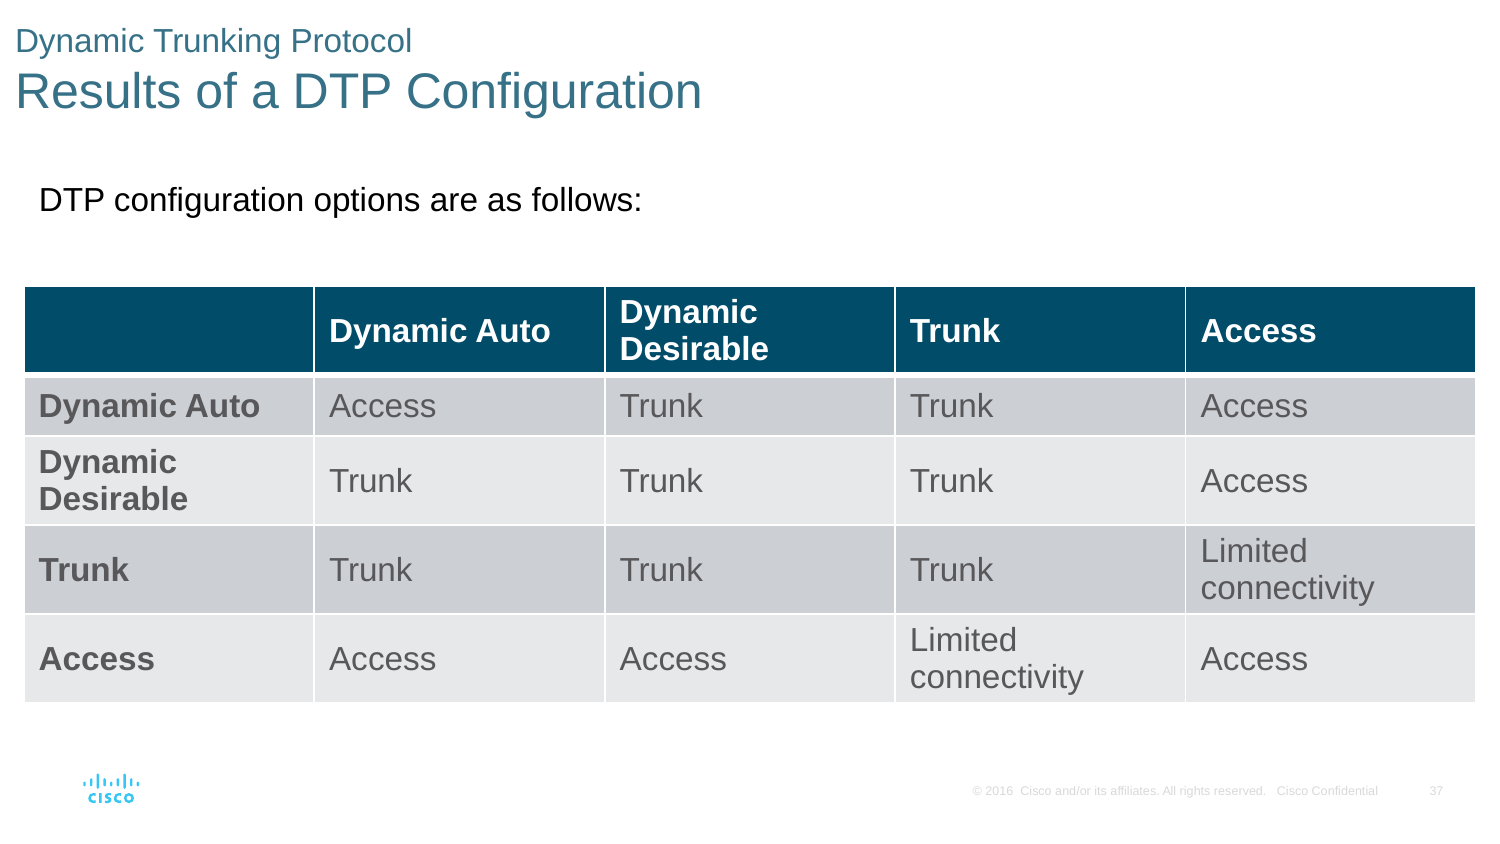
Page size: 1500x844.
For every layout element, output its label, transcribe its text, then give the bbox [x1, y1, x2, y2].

table_cell Dynamic Auto [25, 378, 313, 435]
table_cell Limited connectivity [1186, 526, 1475, 613]
list DTP configuration options are as follows: [23, 171, 1477, 256]
table_cell Trunk [896, 526, 1185, 613]
table_cell Trunk [896, 378, 1185, 435]
table_header [25, 287, 313, 372]
table_cell Access [606, 615, 894, 702]
table_cell Trunk [606, 437, 894, 524]
table_header Access [1186, 287, 1475, 372]
table_cell Trunk [315, 526, 604, 613]
table_cell Access [315, 615, 604, 702]
table_cell Trunk [315, 437, 604, 524]
table_cell Access [315, 378, 604, 435]
table_cell Trunk [25, 526, 313, 613]
table_header Dynamic Auto [315, 287, 604, 372]
table_cell Limited connectivity [896, 615, 1185, 702]
table_cell Access [1186, 378, 1475, 435]
table_cell Access [25, 615, 313, 702]
table_cell Access [1186, 437, 1475, 524]
table_cell Access [1186, 615, 1475, 702]
table_cell Trunk [896, 437, 1185, 524]
table_header Trunk [896, 287, 1185, 372]
title Dynamic Trunking Protocol Results of a DTP Configuration [0, 6, 1500, 131]
table_header Dynamic Desirable [606, 287, 894, 372]
table_cell Trunk [606, 378, 894, 435]
table_cell Dynamic Desirable [25, 437, 313, 524]
table_cell Trunk [606, 526, 894, 613]
